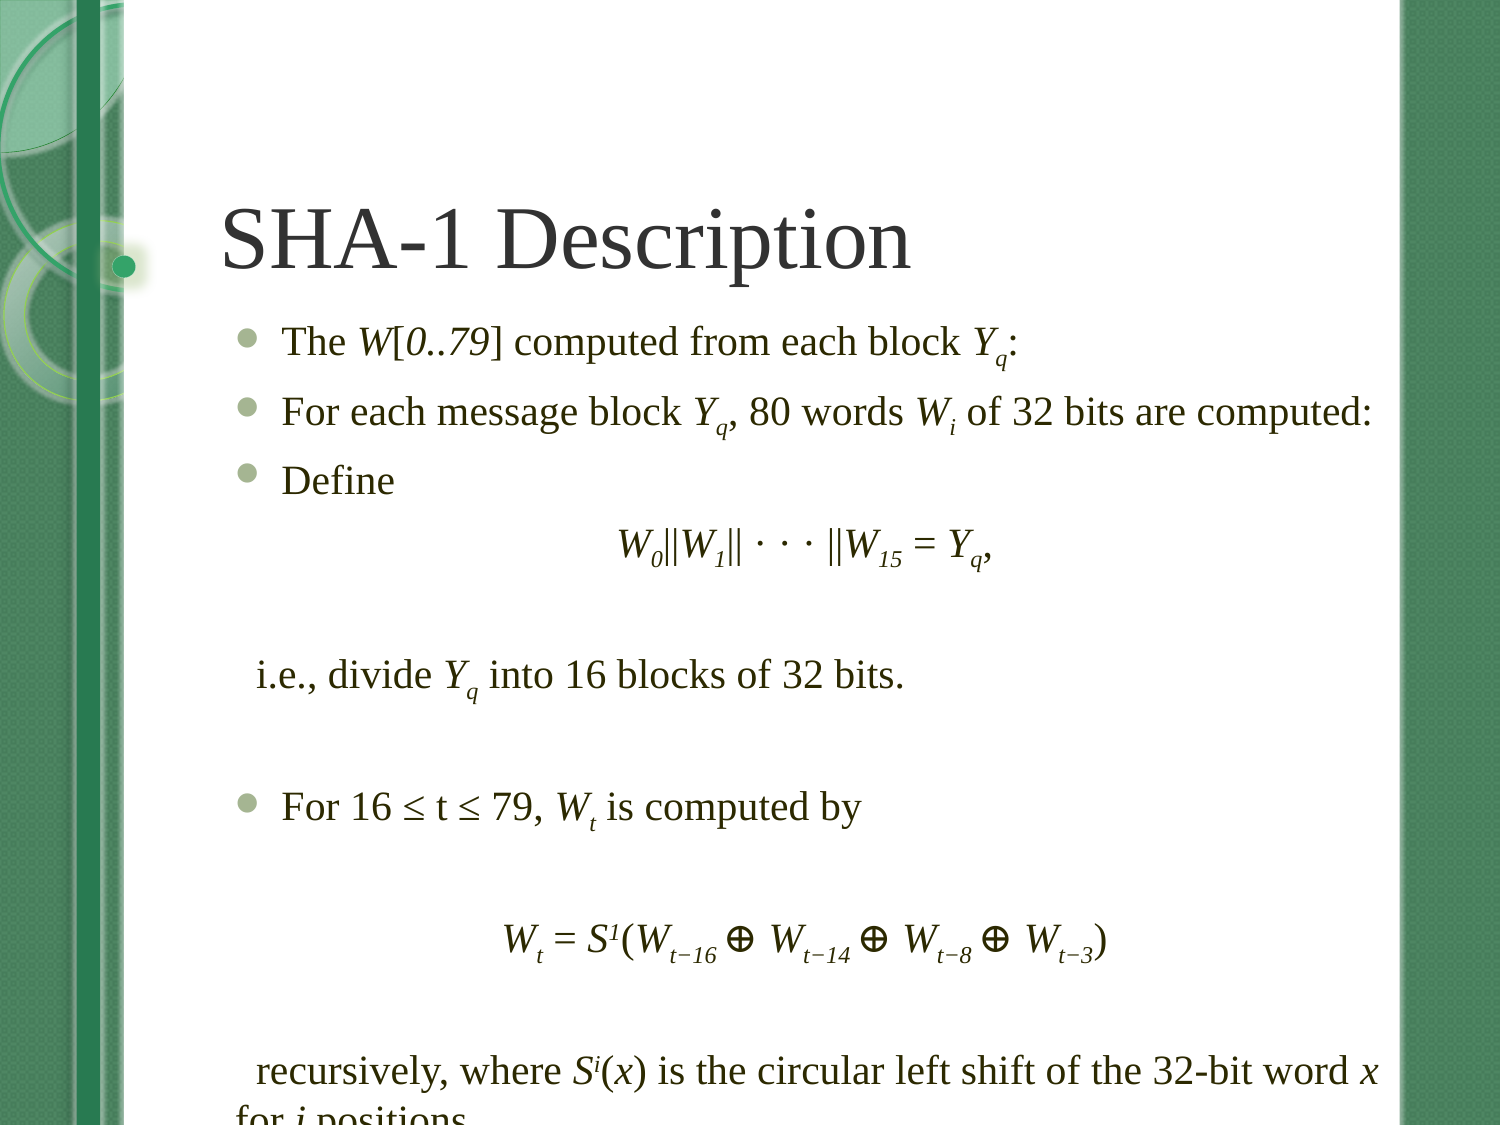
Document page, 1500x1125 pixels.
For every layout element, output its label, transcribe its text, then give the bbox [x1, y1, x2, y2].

title SHA-1 Description [204, 138, 1388, 327]
list The W[0..79] computed from each block Yq: For each message block Yq, 80 words Wi of 32 bits are computed: Define W0||W1|| · · · ||W15 = Yq, i.e., divide Yq into 16 blocks of 32 bits. For 16 ≤ t ≤ 79, Wt is computed by Wt = S1(Wt−16 ⊕ Wt−14 ⊕ Wt−8 ⊕ Wt−3) recursively, where Si(x) is the circular left shift of the 32-bit word x for i positions. [206, 306, 1400, 1024]
